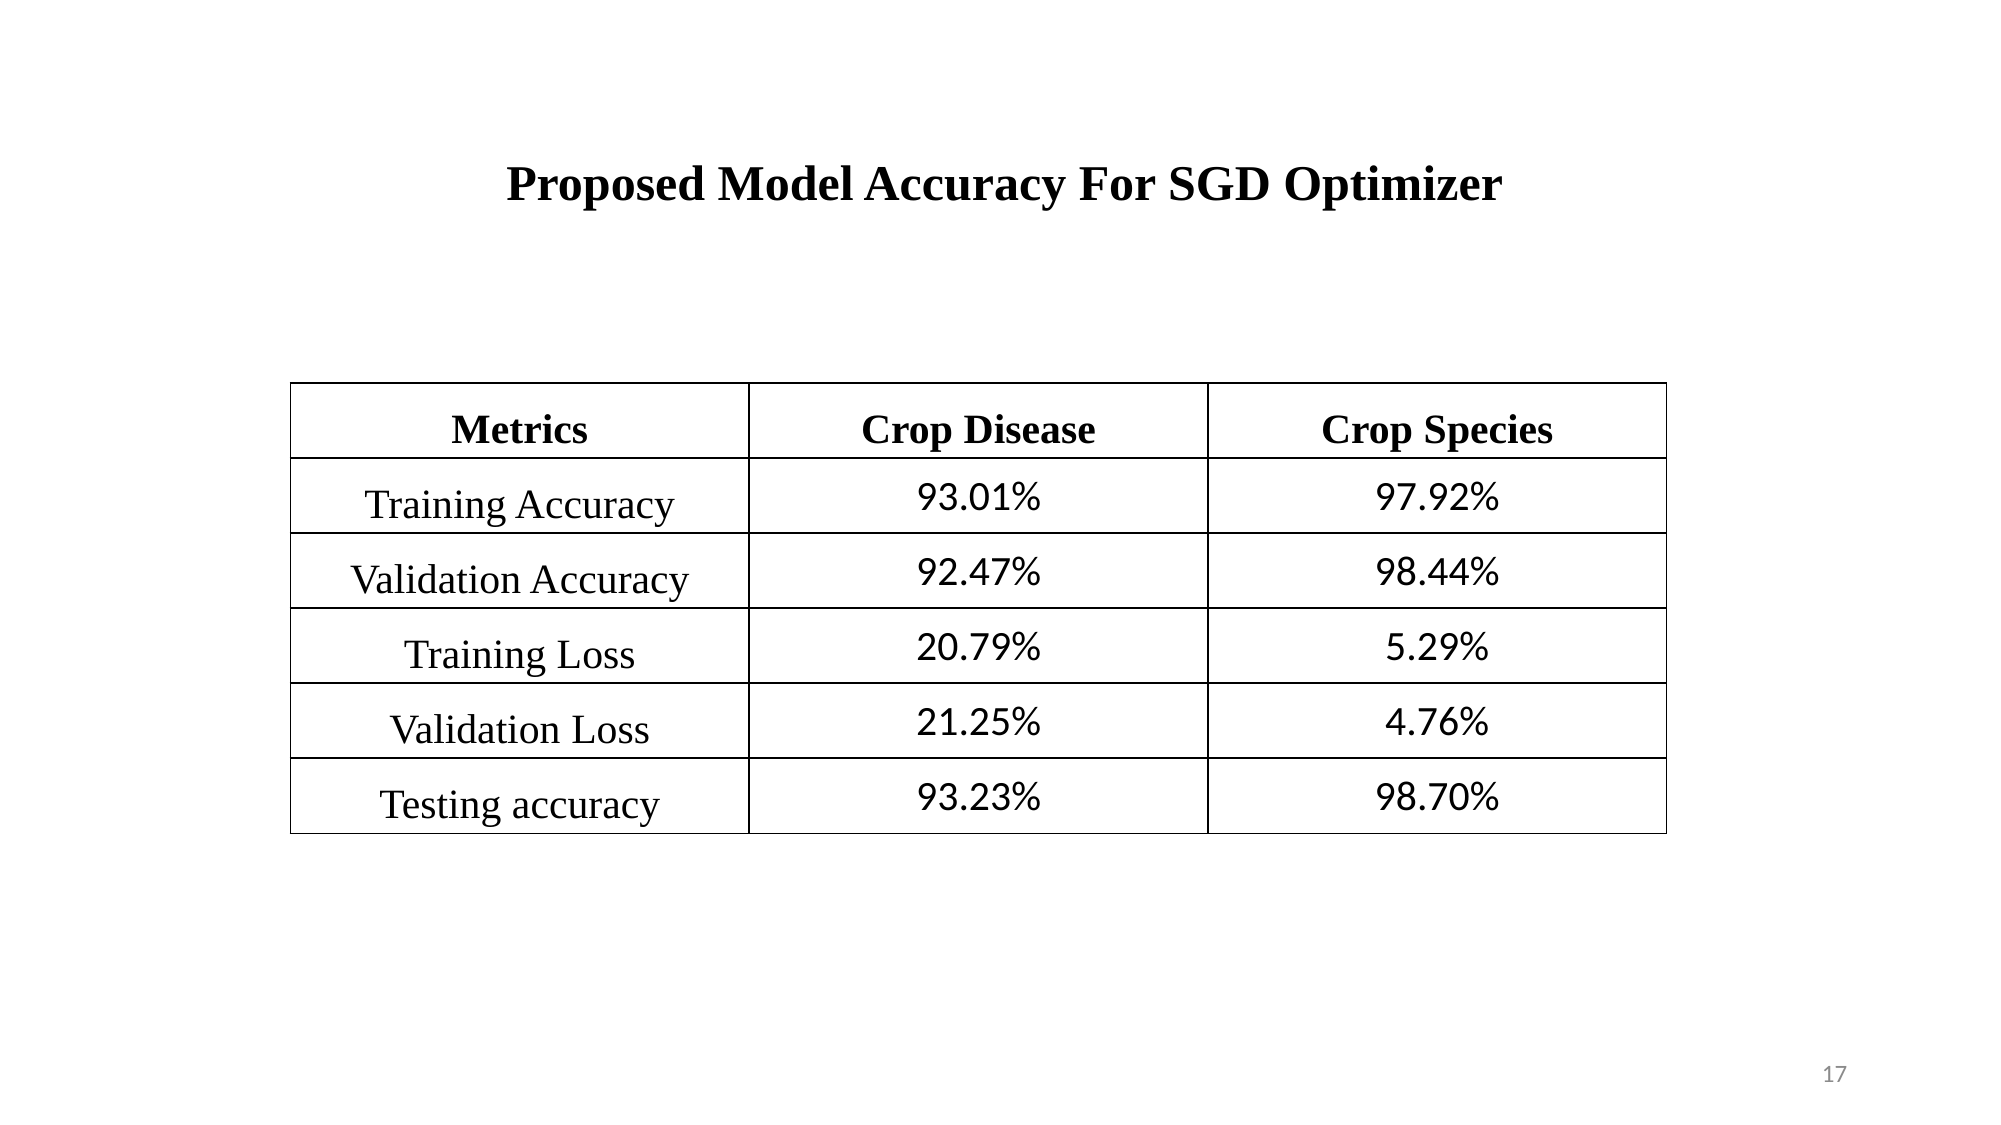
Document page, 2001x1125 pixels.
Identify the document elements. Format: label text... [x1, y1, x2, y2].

table_header Metrics [291, 384, 748, 457]
table_cell 97.92% [1209, 459, 1666, 532]
table_cell 98.70% [1209, 759, 1666, 833]
table_cell 93.23% [750, 759, 1207, 833]
table_header Crop Disease [750, 384, 1207, 457]
table_cell Training Accuracy [291, 459, 748, 532]
table_cell Validation Accuracy [291, 534, 748, 607]
table_cell 21.25% [750, 684, 1207, 757]
table_cell 5.29% [1209, 609, 1666, 682]
table_cell 98.44% [1209, 534, 1666, 607]
table_cell 92.47% [750, 534, 1207, 607]
table_cell 20.79% [750, 609, 1207, 682]
text_box Proposed Model Accuracy For SGD Optimizer [491, 142, 1589, 218]
table_cell 93.01% [750, 459, 1207, 532]
table_cell Testing accuracy [291, 759, 748, 833]
slide_number 17 [1412, 1042, 1863, 1103]
table_cell 4.76% [1209, 684, 1666, 757]
table_cell Validation Loss [291, 684, 748, 757]
table_cell Training Loss [291, 609, 748, 682]
table_header Crop Species [1209, 384, 1666, 457]
